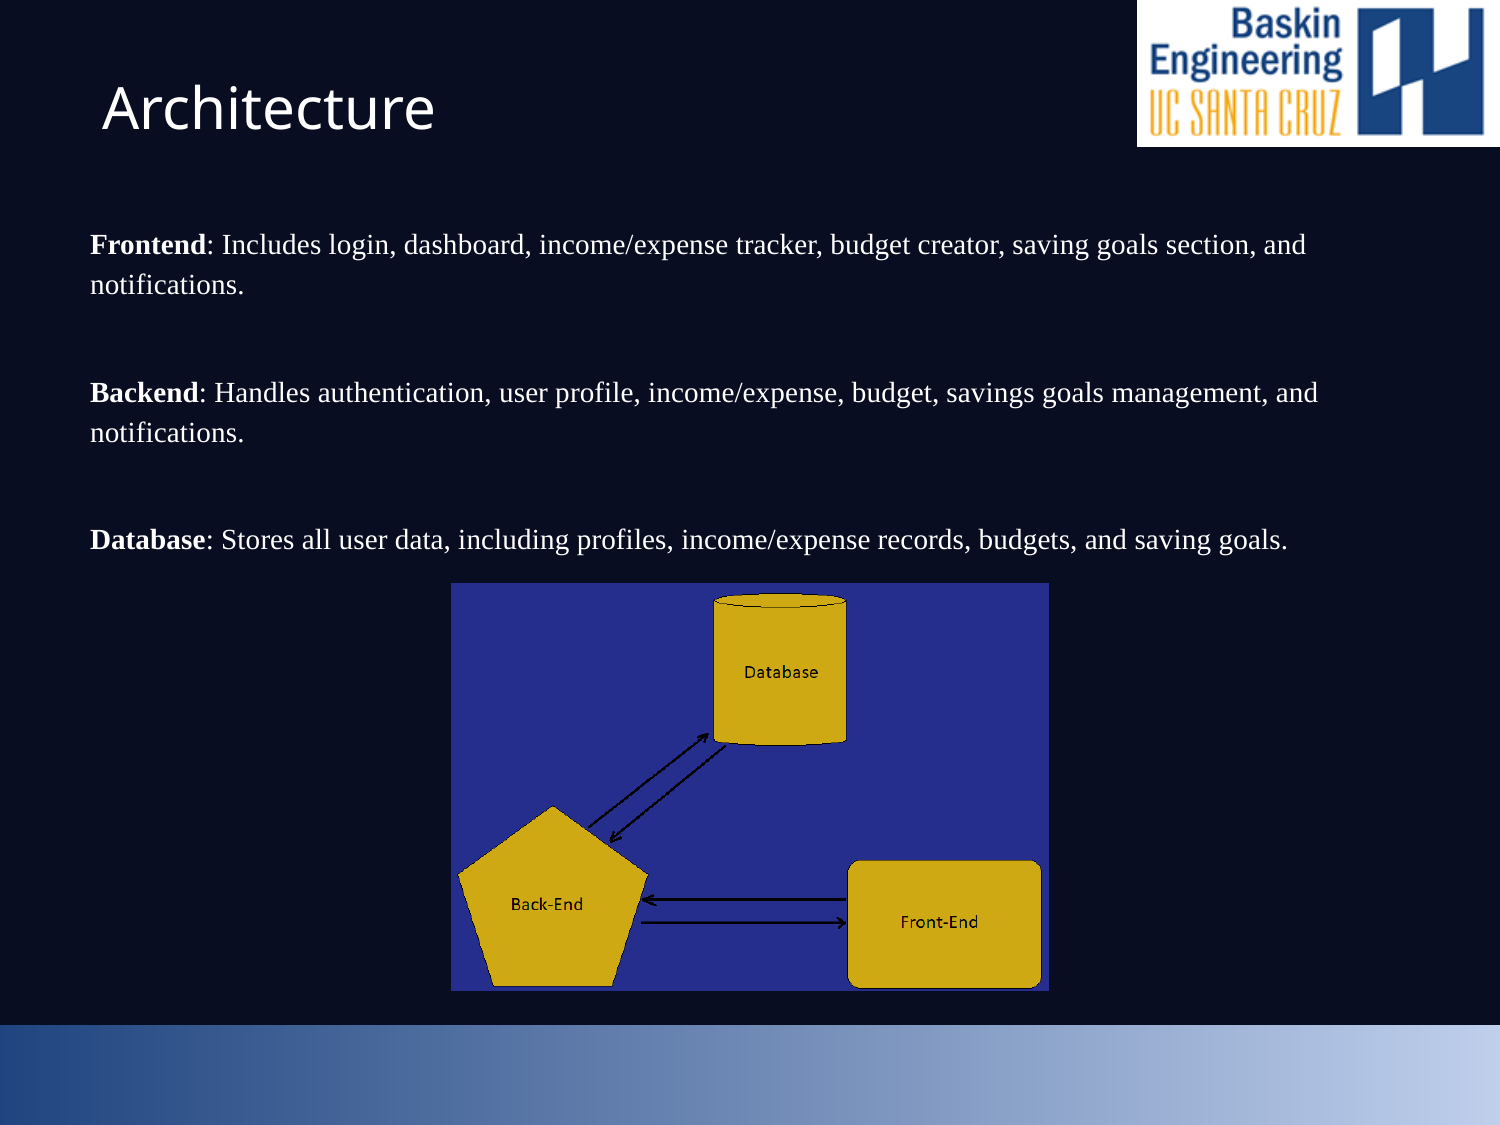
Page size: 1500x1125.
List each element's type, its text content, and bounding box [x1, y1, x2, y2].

picture [1137, 0, 1500, 148]
text_box [0, 1025, 1500, 1125]
list Frontend: Includes login, dashboard, income/expense tracker, budget creator, saving goals section, and notifications. Backend: Handles authentication, user profile, income/expense, budget, savings goals management, and notifications. Database: Stores all user data, including profiles, income/expense records, budgets, and saving goals. [75, 212, 1425, 1005]
title Architecture [87, 12, 510, 200]
picture [450, 583, 1050, 992]
